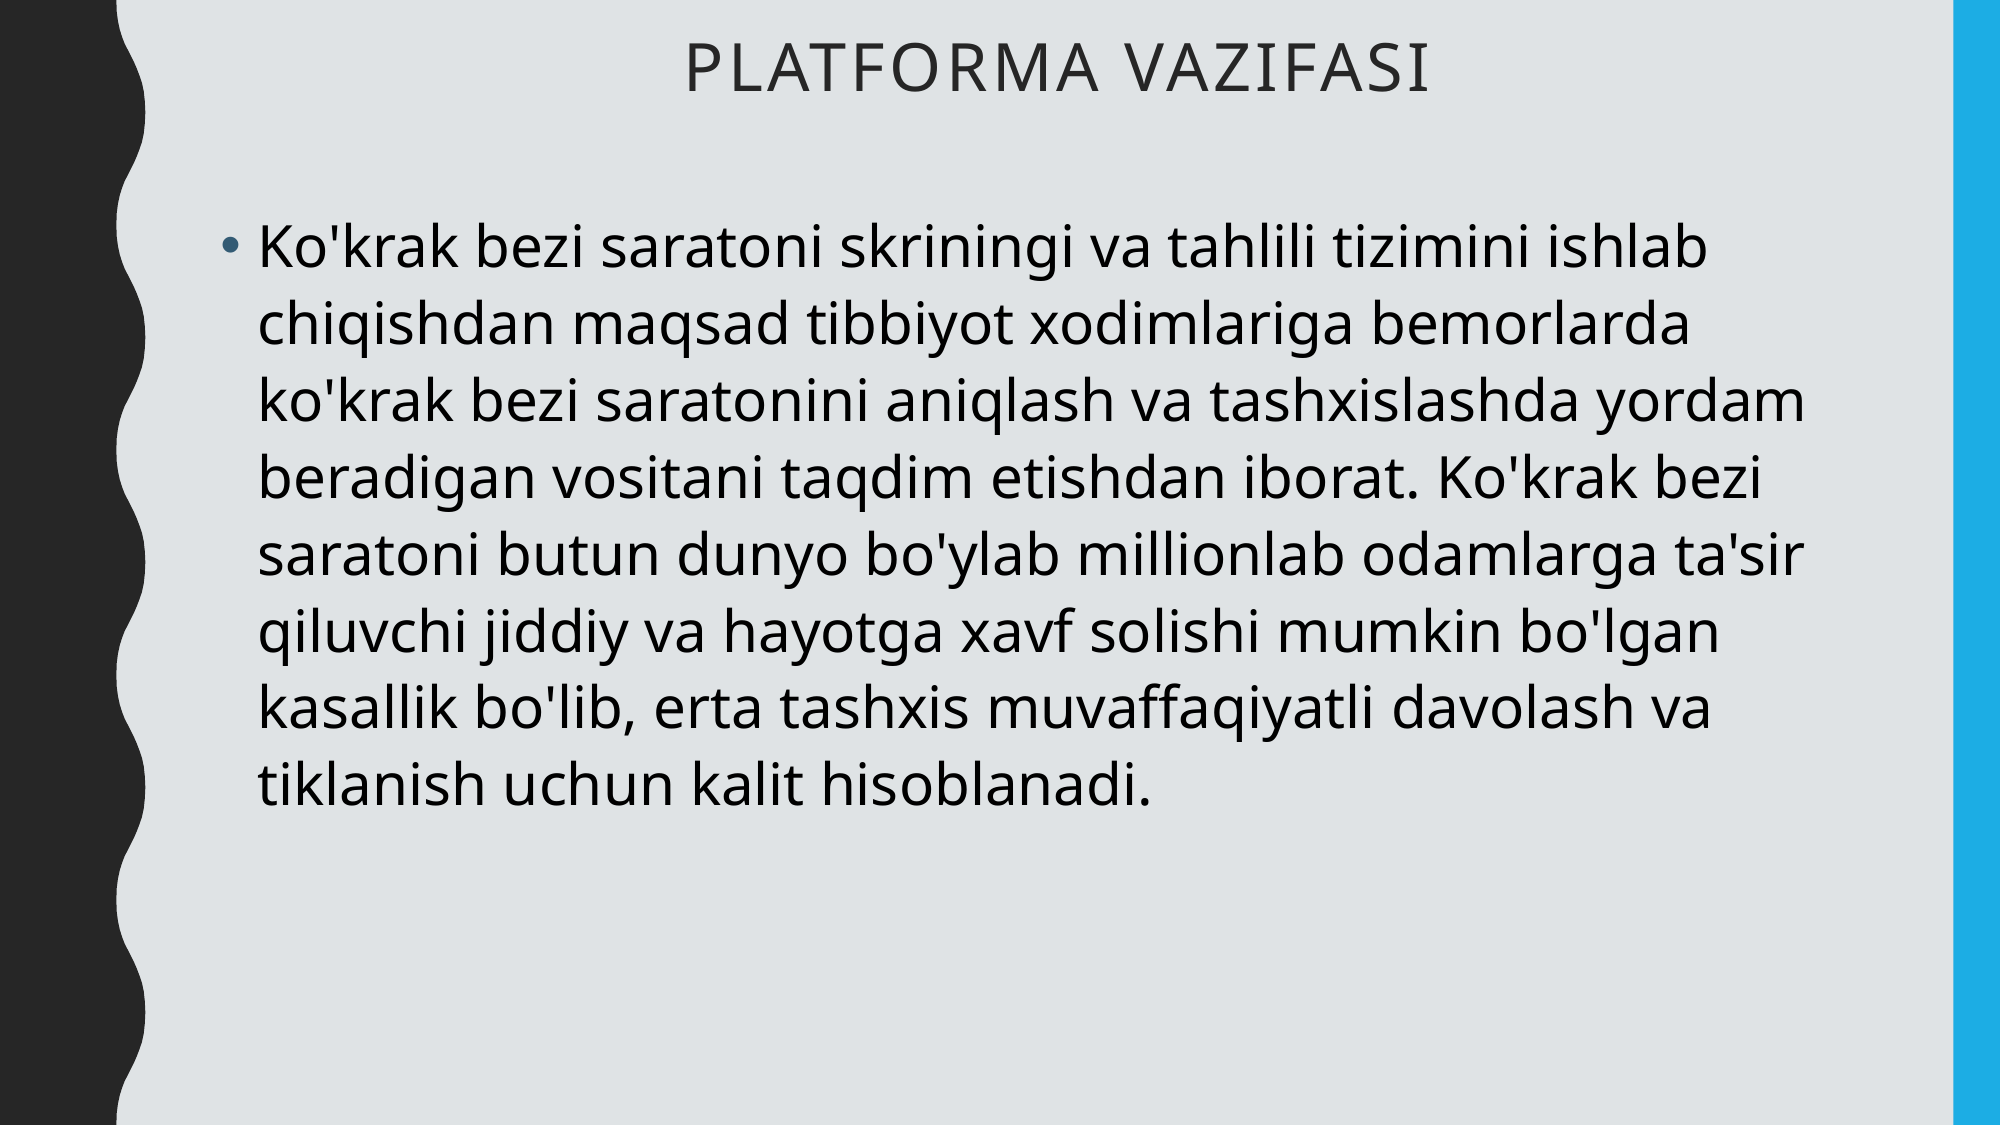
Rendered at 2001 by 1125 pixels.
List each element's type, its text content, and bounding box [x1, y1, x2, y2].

list Ko'krak bezi saratoni skriningi va tahlili tizimini ishlab chiqishdan maqsad tibbiyot xodimlariga bemorlarda ko'krak bezi saratonini aniqlash va tashxislashda yordam beradigan vositani taqdim etishdan iborat. Ko'krak bezi saratoni butun dunyo bo'ylab millionlab odamlarga ta'sir qiluvchi jiddiy va hayotga xavf solishi mumkin bo'lgan kasallik bo'lib, erta tashxis muvaffaqiyatli davolash va tiklanish uchun kalit hisoblanadi. [205, 195, 1875, 965]
title Platforma vazifasi [257, 26, 1858, 105]
